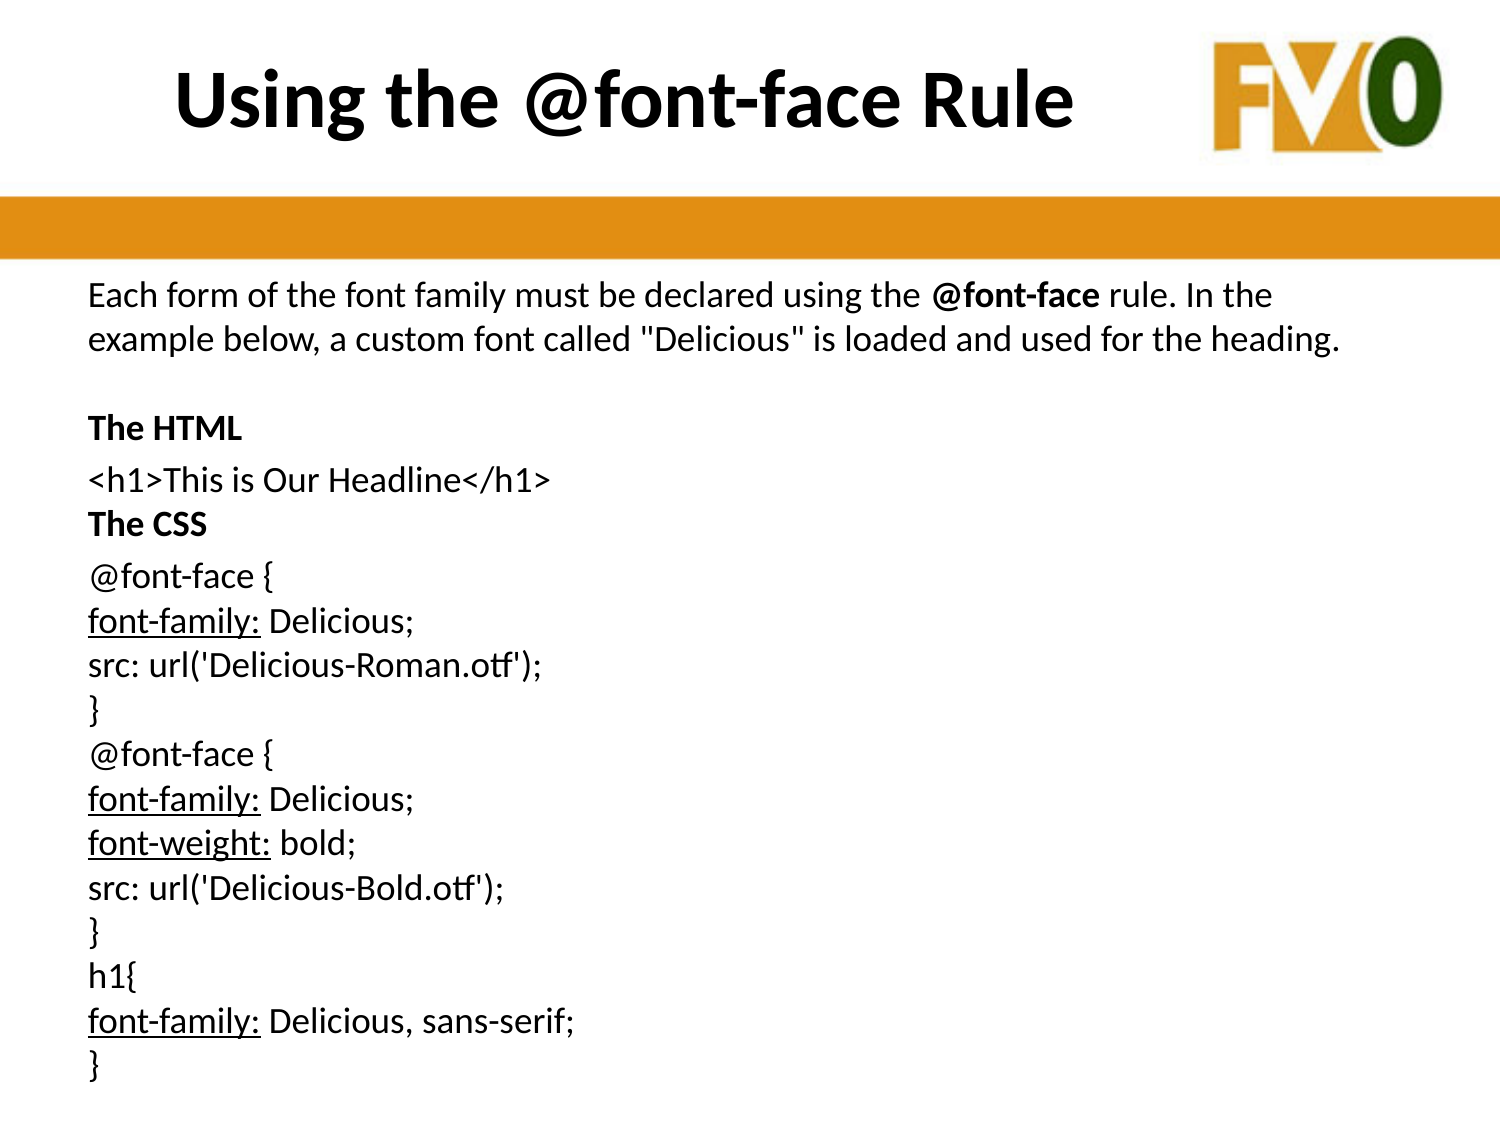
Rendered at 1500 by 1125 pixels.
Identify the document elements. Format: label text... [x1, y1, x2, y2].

title Using the @font-face Rule [0, 0, 1300, 188]
list Each form of the font family must be declared using the @font-face rule. In the example below, a custom font called "Delicious" is loaded and used for the heading. The HTML <h1>This is Our Headline</h1> The CSS @font-face { font-family: Delicious; src: url('Delicious-Roman.otf'); } @font-face { font-family: Delicious; font-weight: bold; src: url('Delicious-Bold.otf'); } h1{ font-family: Delicious, sans-serif; } [72, 262, 1423, 1100]
picture [0, 0, 1500, 1125]
